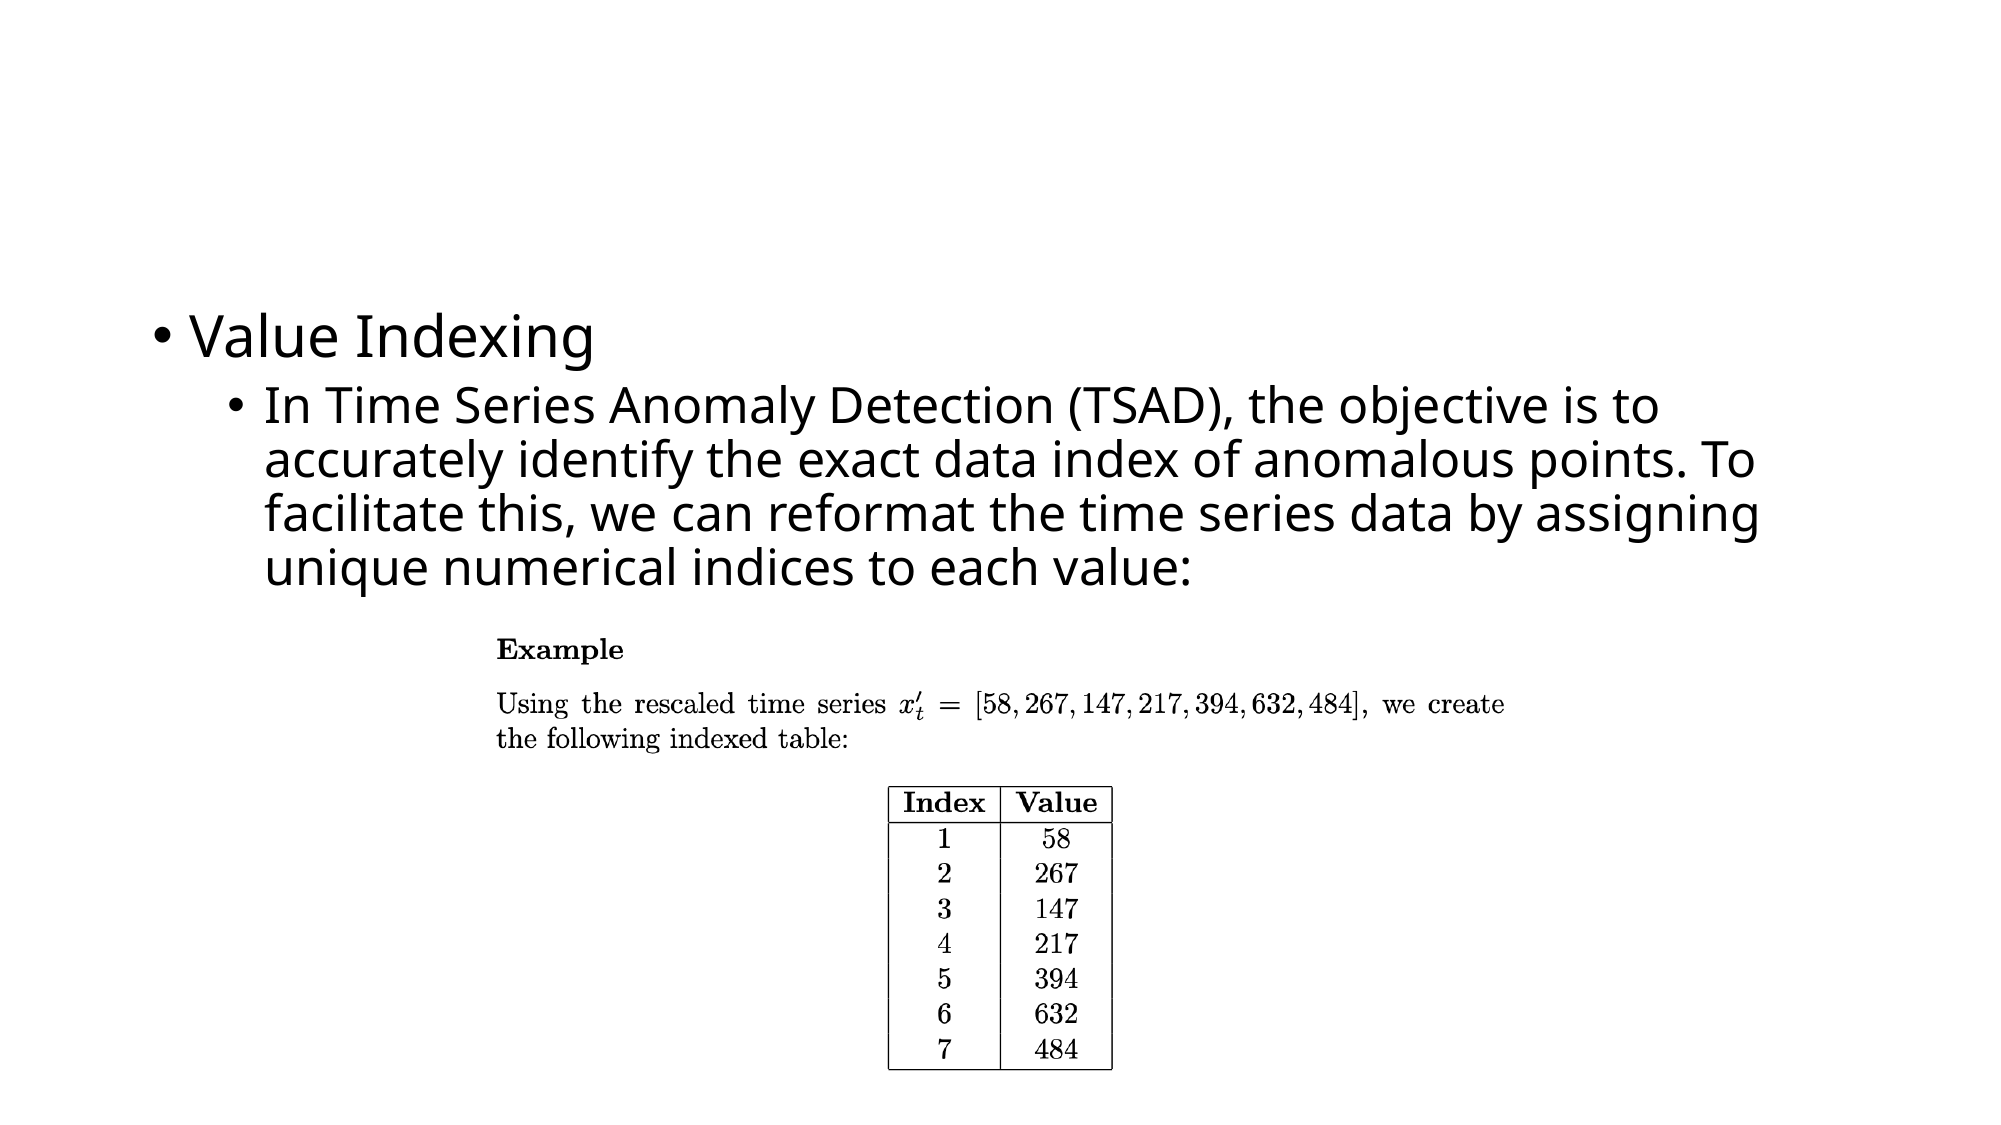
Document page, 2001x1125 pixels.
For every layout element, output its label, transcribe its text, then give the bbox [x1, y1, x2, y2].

list Value Indexing In Time Series Anomaly Detection (TSAD), the objective is to accurately identify the exact data index of anomalous points. To facilitate this, we can reformat the time series data by assigning unique numerical indices to each value: [137, 299, 1863, 1014]
picture [472, 615, 1528, 1079]
